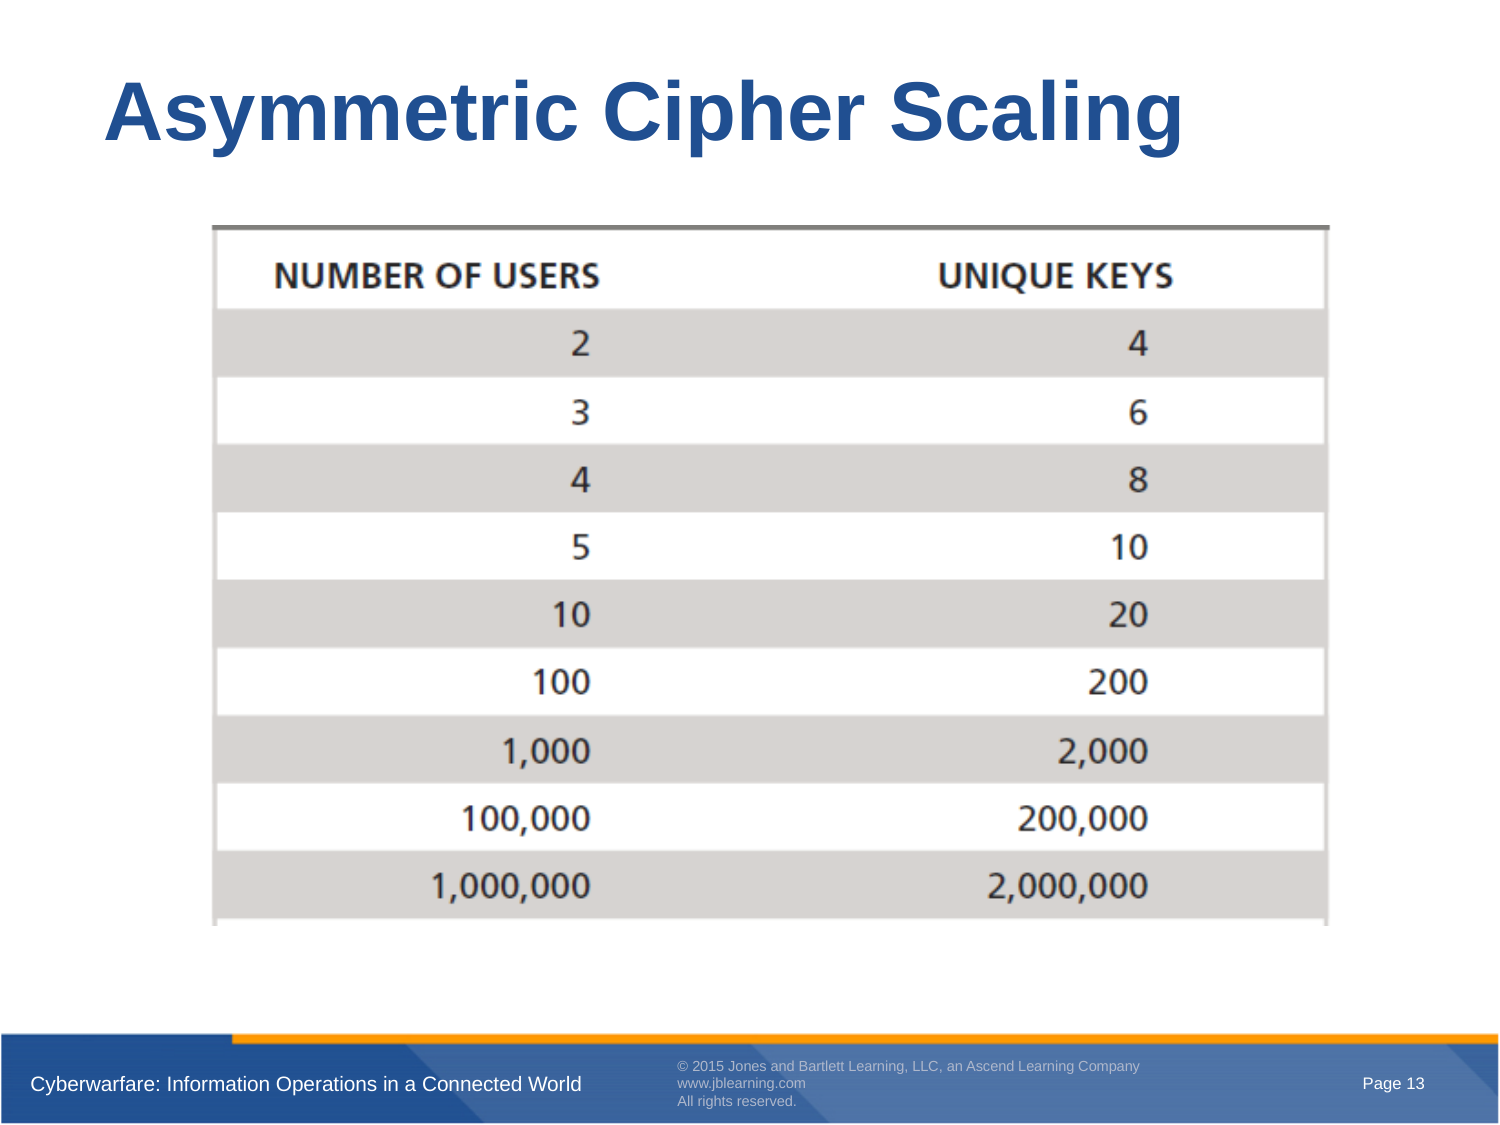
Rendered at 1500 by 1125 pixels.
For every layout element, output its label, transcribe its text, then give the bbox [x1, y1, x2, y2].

picture [0, 1032, 1500, 1125]
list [206, 225, 1332, 927]
title Asymmetric Cipher Scaling [88, 49, 1451, 129]
